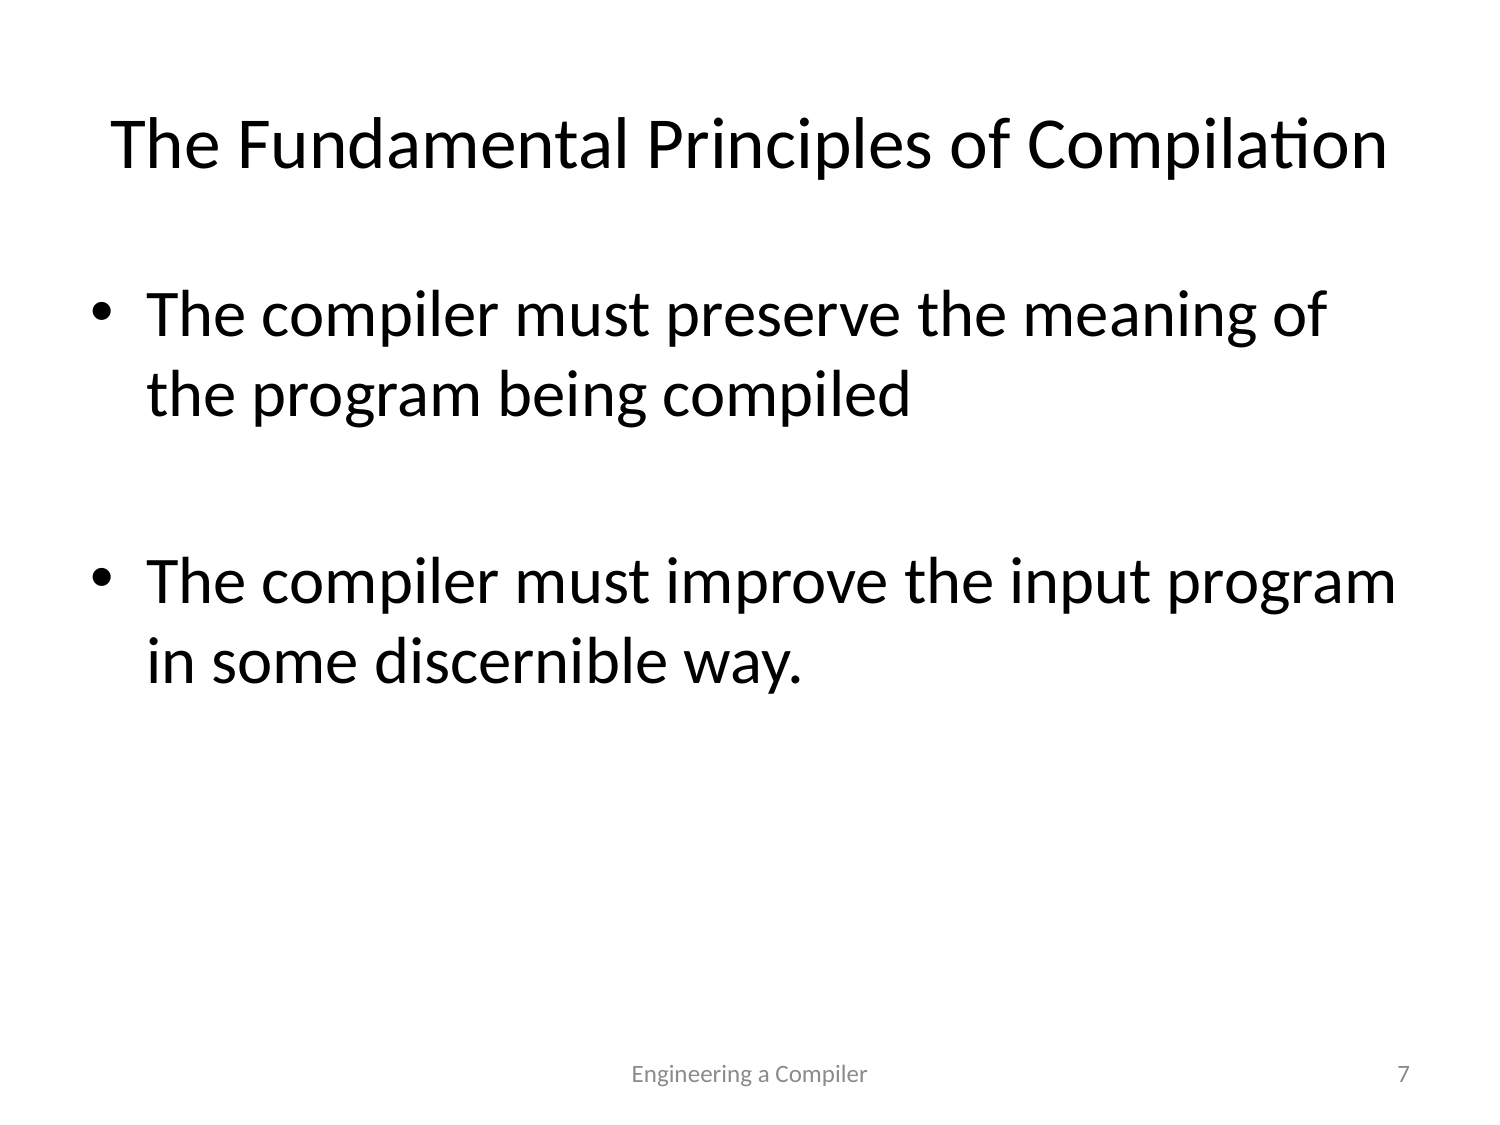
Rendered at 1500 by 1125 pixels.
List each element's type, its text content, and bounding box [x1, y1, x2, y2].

title The Fundamental Principles of Compilation [75, 45, 1425, 233]
footer Engineering a Compiler [512, 1042, 988, 1103]
list The compiler must preserve the meaning of the program being compiled The compiler must improve the input program in some discernible way. [75, 262, 1425, 1005]
slide_number 7 [1074, 1042, 1425, 1103]
